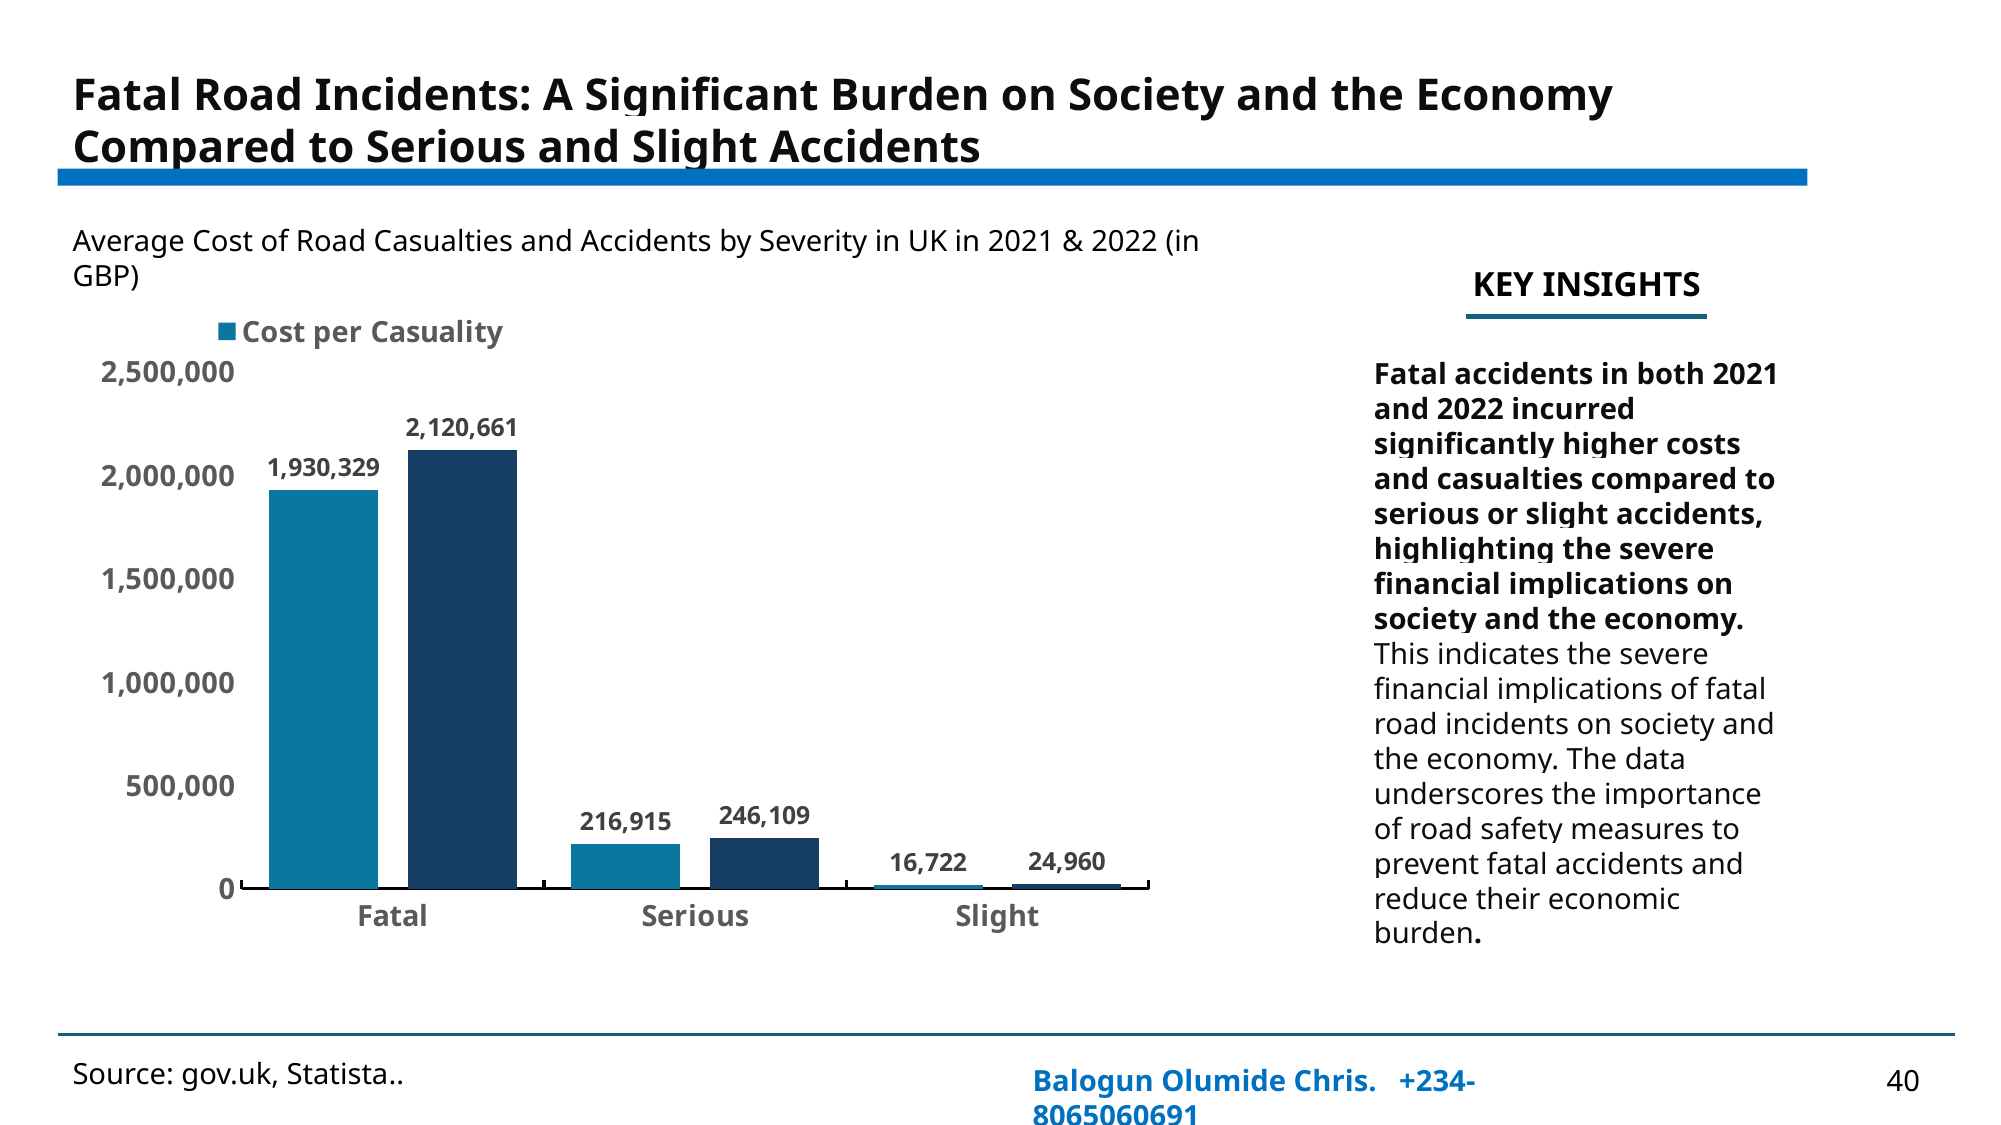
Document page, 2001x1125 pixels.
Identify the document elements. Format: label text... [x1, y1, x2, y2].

text_box Source: gov.uk, Statista.. [57, 1047, 426, 1098]
text_box Fatal Road Incidents: A Significant Burden on Society and the Economy Compared to Serious and Slight Accidents [57, 58, 1738, 167]
text_box Balogun Olumide Chris. +234-8065060691 [1017, 1055, 1595, 1125]
chart [100, 300, 1169, 957]
text_box KEY INSIGHTS [1435, 256, 1738, 311]
text_box Fatal accidents in both 2021 and 2022 incurred significantly higher costs and casualties compared to serious or slight accidents, highlighting the severe financial implications on society and the economy. This indicates the severe financial implications of fatal road incidents on society and the economy. The data underscores the importance of road safety measures to prevent fatal accidents and reduce their economic burden. [1359, 348, 1808, 958]
text_box [56, 167, 1809, 187]
text_box Average Cost of Road Casualties and Accidents by Severity in UK in 2021 & 2022 (in GBP) [57, 215, 1288, 300]
text_box 40 [1871, 1055, 1943, 1105]
